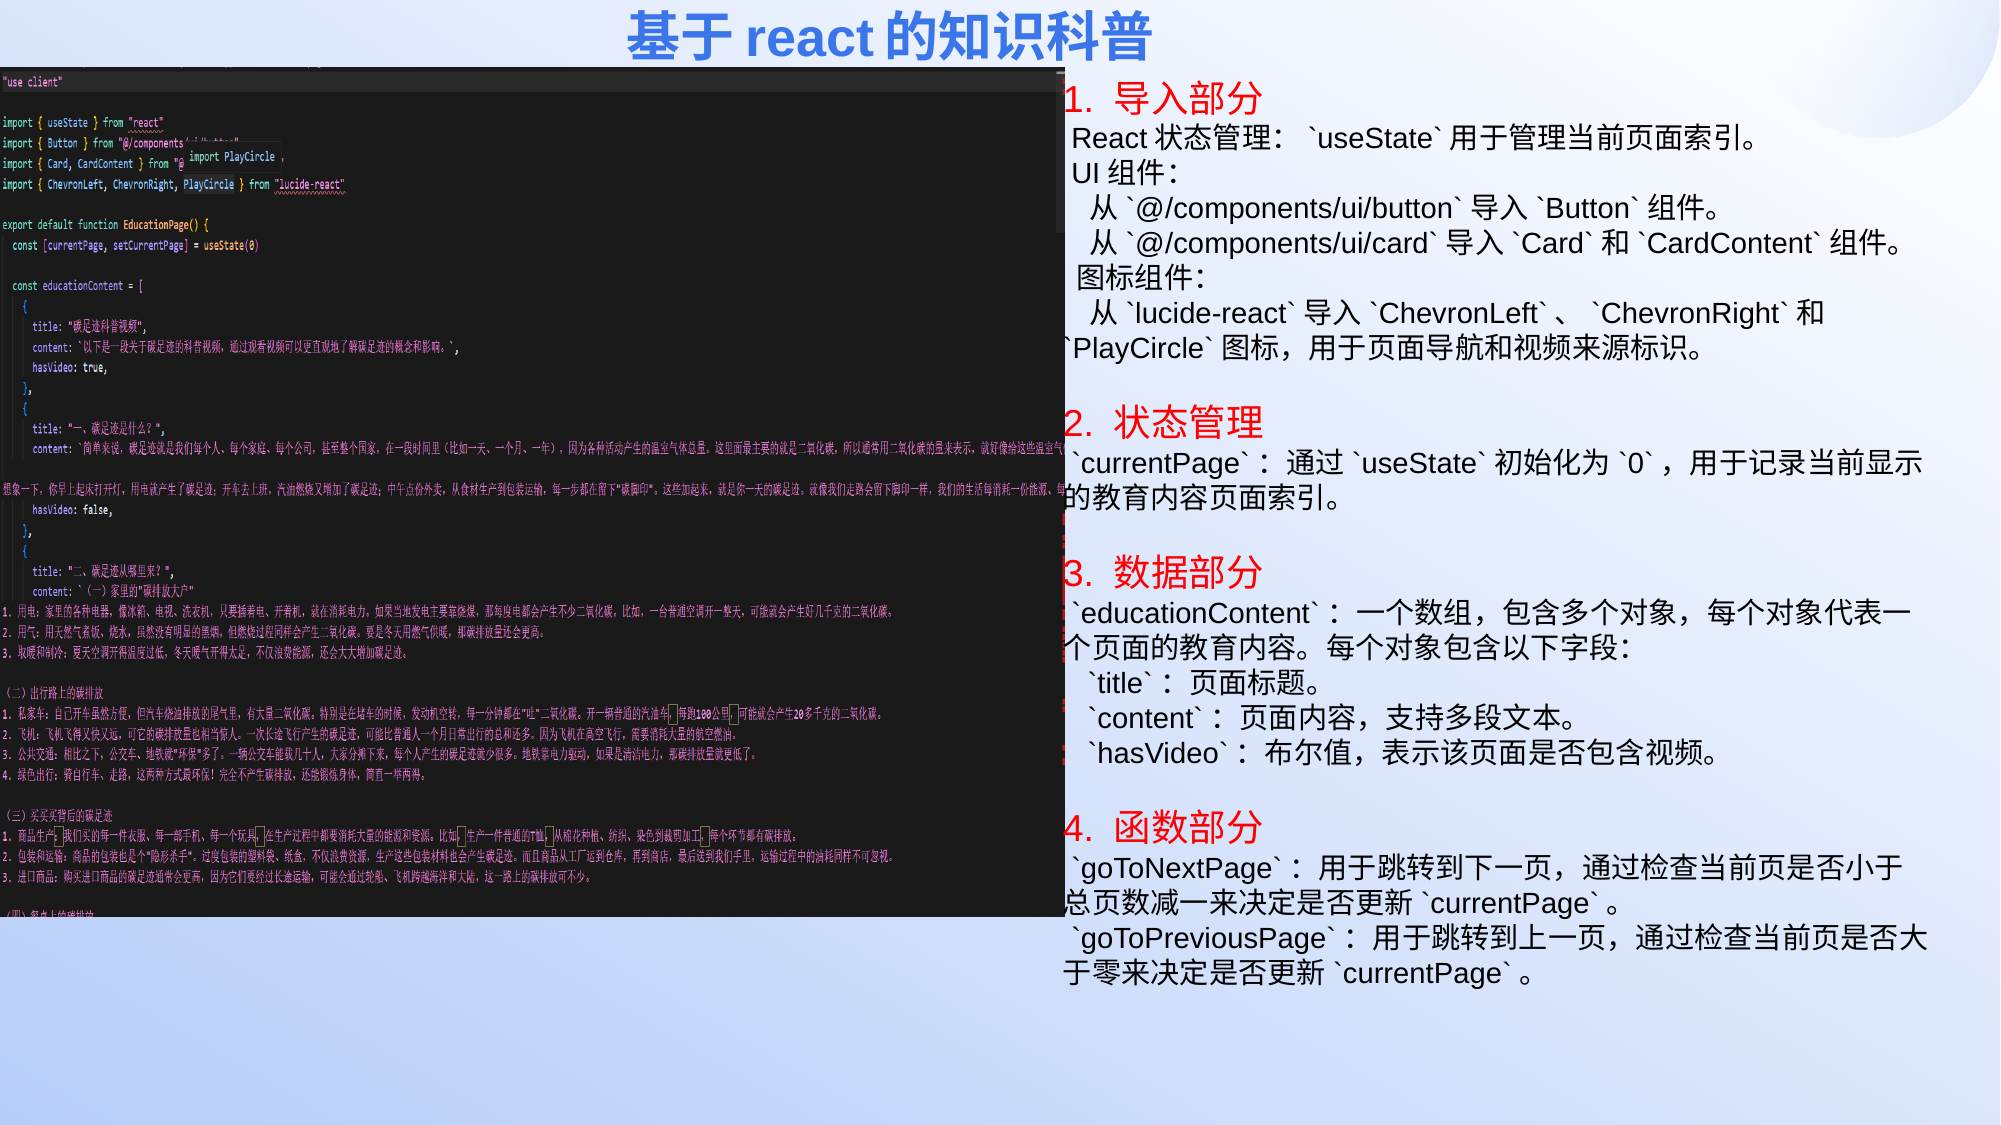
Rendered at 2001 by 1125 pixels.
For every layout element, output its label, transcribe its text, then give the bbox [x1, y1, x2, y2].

picture [0, 67, 1065, 917]
title 基于react的知识科普 [114, 2, 1886, 67]
text_box 1. 导入部分 React状态管理：`useState`用于管理当前页面索引。 UI组件： 从`@/components/ui/button`导入`Button`组件。 从`@/components/ui/card`导入`Card`和`CardContent`组件。 图标组件： 从`lucide-react`导入`ChevronLeft`、`ChevronRight`和`PlayCircle`图标，用于页面导航和视频来源标识。 2. 状态管理 `currentPage`：通过`useState`初始化为`0`，用于记录当前显示的教育内容页面索引。 3. 数据部分 `educationContent`：一个数组，包含多个对象，每个对象代表一个页面的教育内容。每个对象包含以下字段： `title`：页面标题。 `content`：页面内容，支持多段文本。 `hasVideo`：布尔值，表示该页面是否包含视频。 4. 函数部分 `goToNextPage`：用于跳转到下一页，通过检查当前页是否小于总页数减一来决定是否更新`currentPage`。 `goToPreviousPage`：用于跳转到上一页，通过检查当前页是否大于零来决定是否更新`currentPage`。 [1048, 67, 1945, 997]
